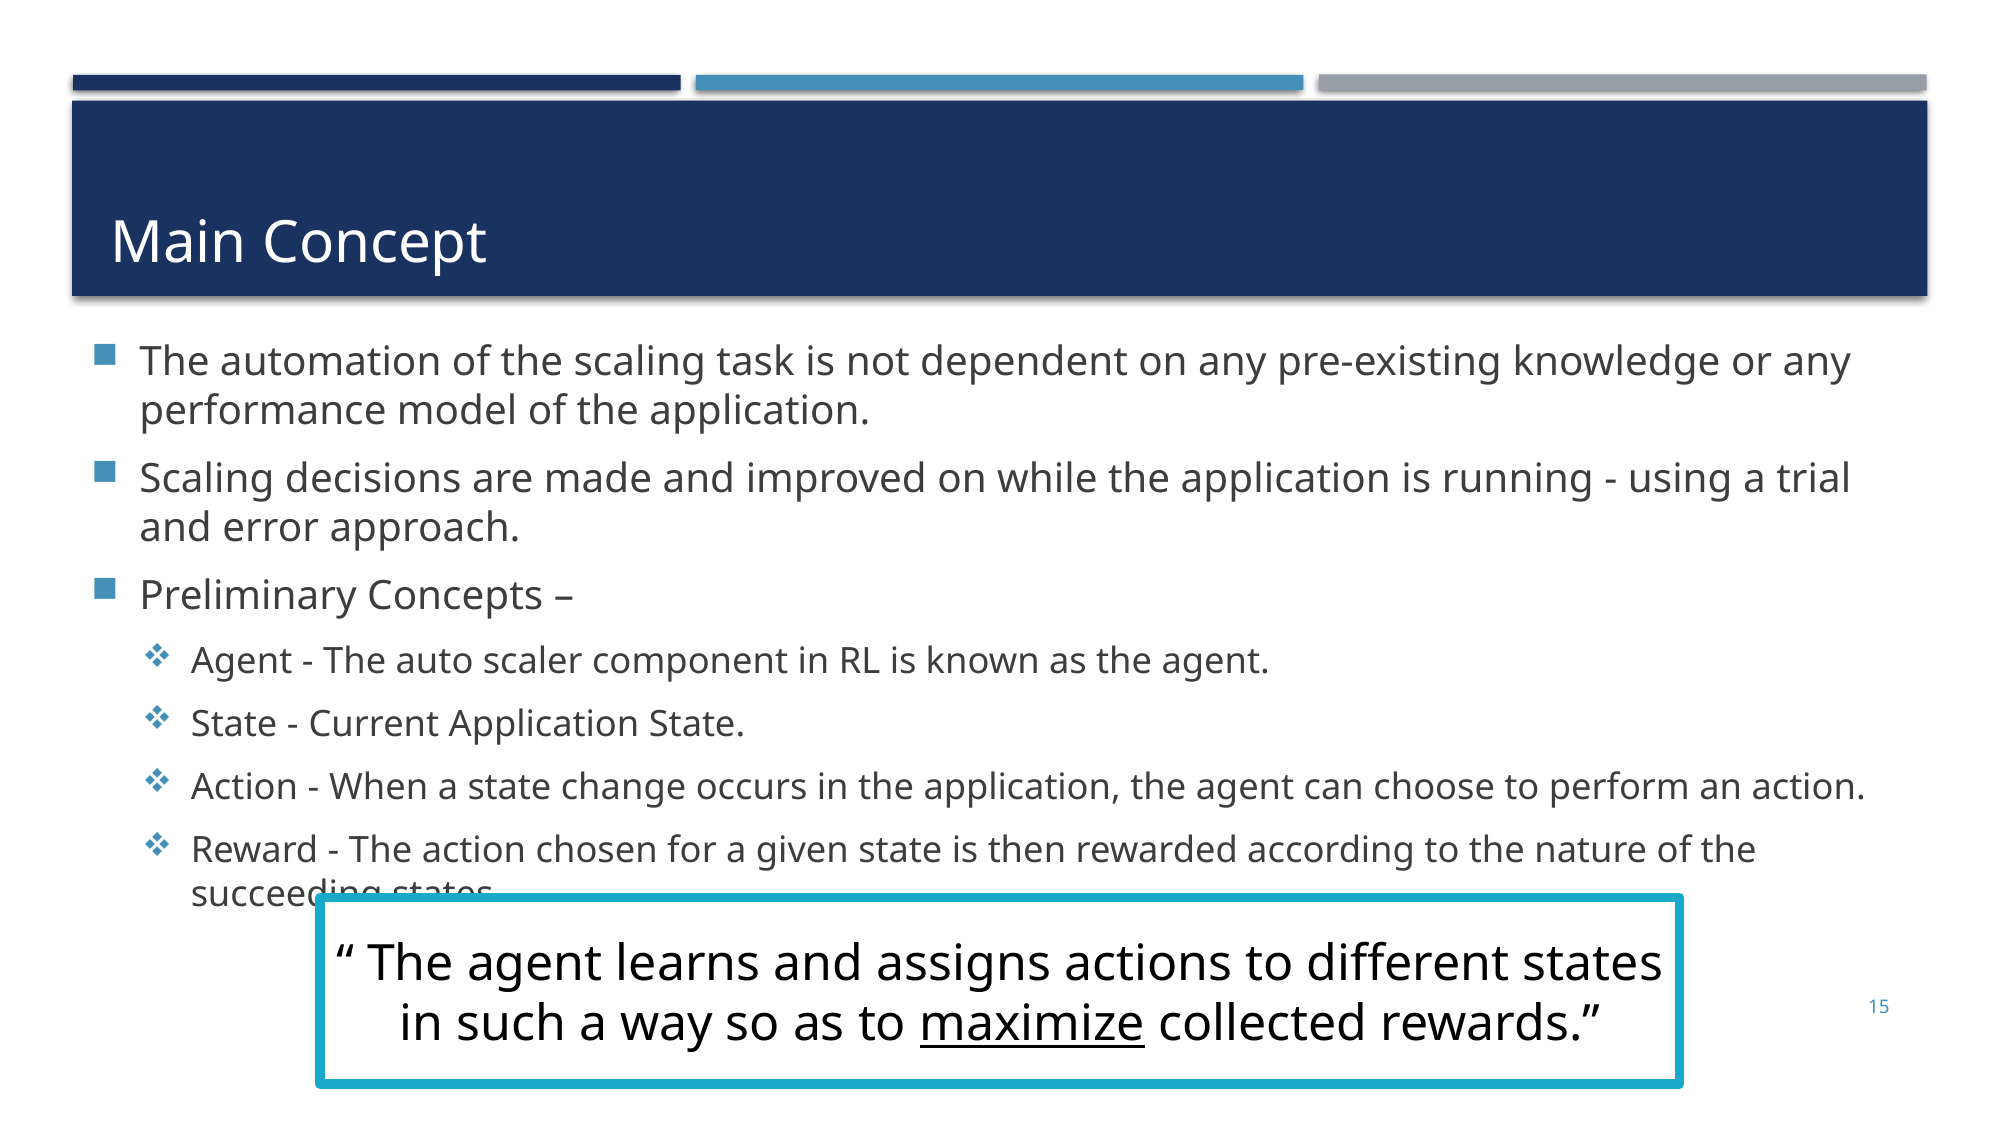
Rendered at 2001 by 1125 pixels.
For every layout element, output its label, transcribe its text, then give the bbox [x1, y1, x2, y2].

text_box “ The agent learns and assigns actions to different states in such a way so as to maximize collected rewards.’’ [318, 896, 1682, 1086]
list The automation of the scaling task is not dependent on any pre-existing knowledge or any performance model of the application. Scaling decisions are made and improved on while the application is running - using a trial and error approach. Preliminary Concepts – Agent - The auto scaler component in RL is known as the agent. State - Current Application State. Action - When a state change occurs in the application, the agent can choose to perform an action. Reward - The action chosen for a given state is then rewarded according to the nature of the succeeding states. [75, 327, 1885, 931]
title Main Concept [95, 115, 1905, 282]
slide_number 15 [1732, 977, 1905, 1037]
